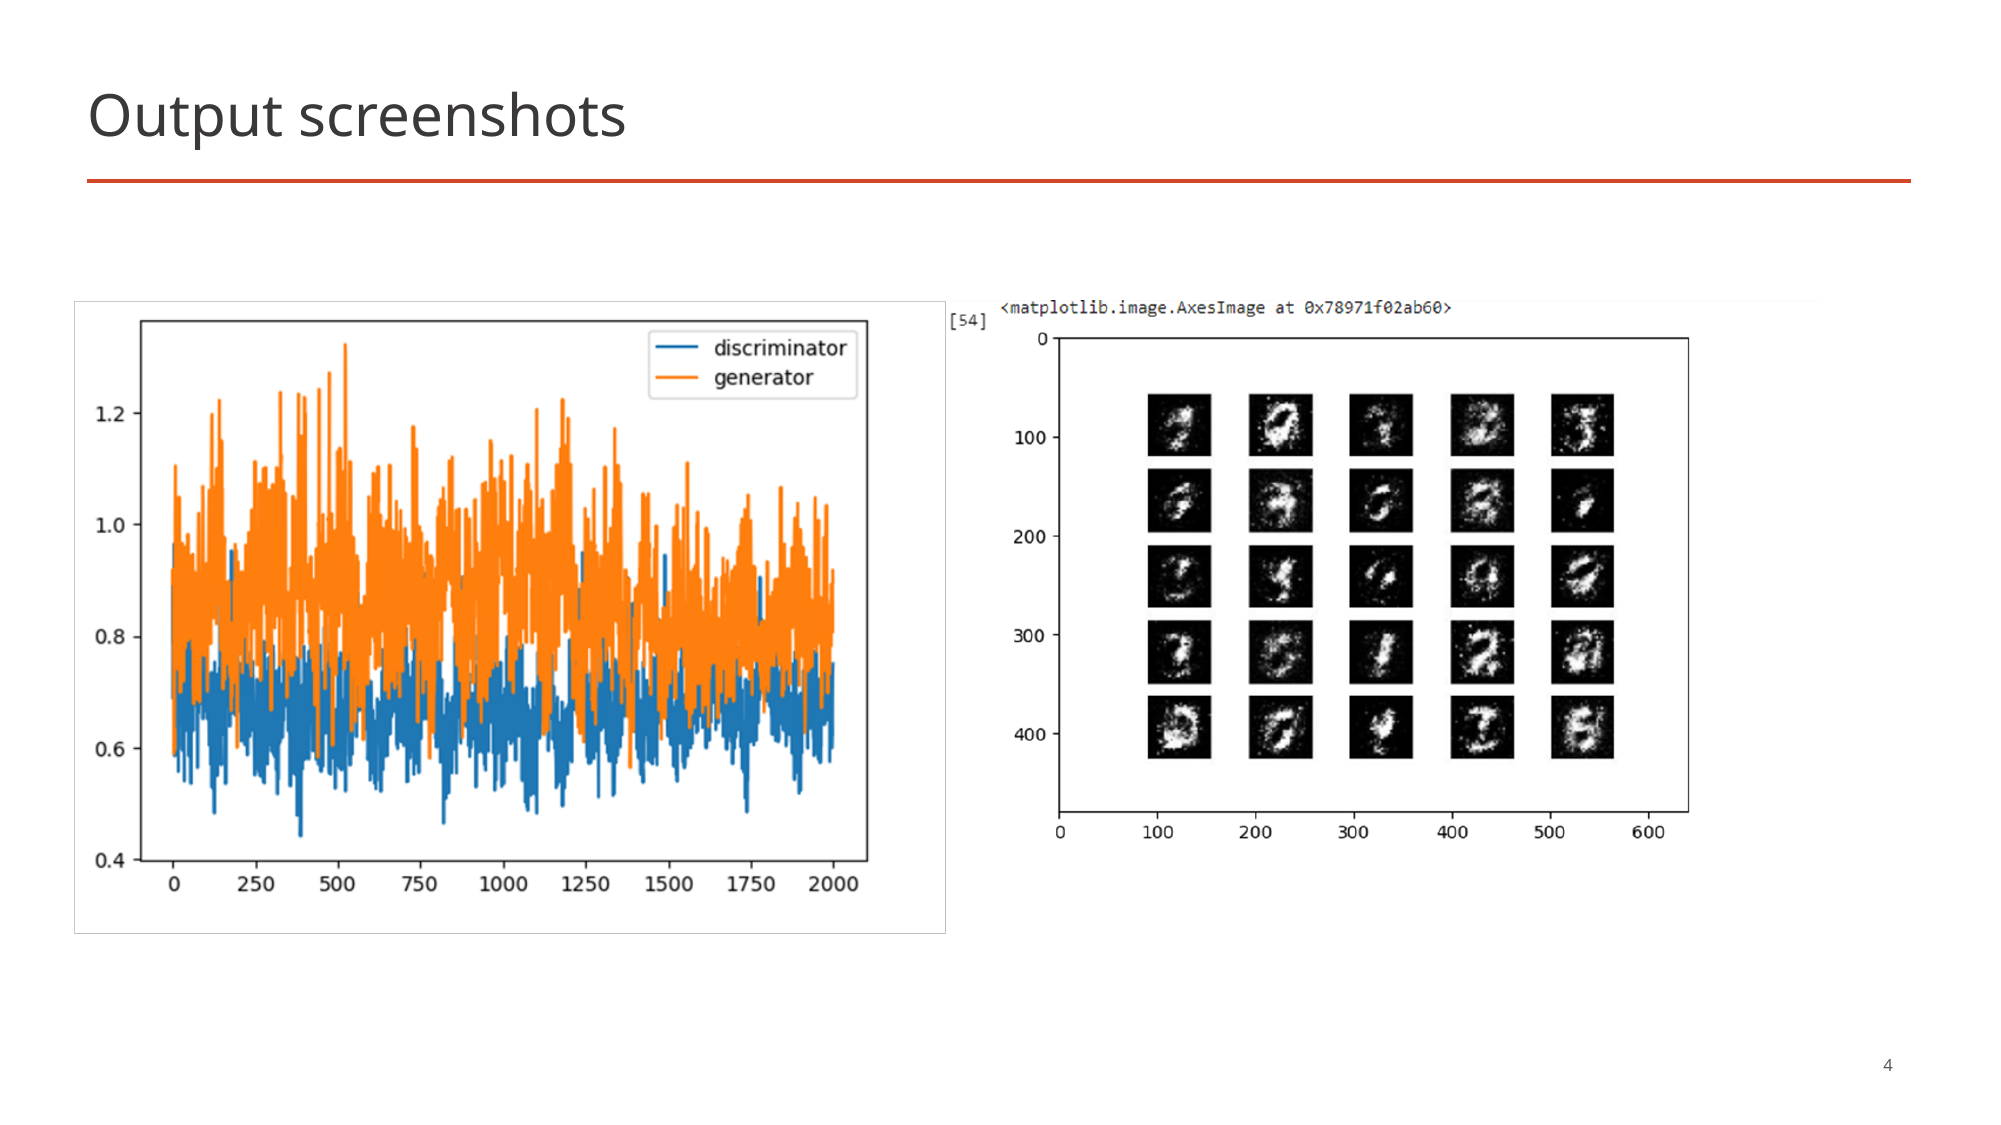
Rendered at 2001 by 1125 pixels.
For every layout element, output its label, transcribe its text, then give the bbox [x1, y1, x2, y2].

slide_number 4 [1370, 1054, 1908, 1078]
title Output screenshots [72, 70, 1912, 163]
picture [948, 298, 1822, 881]
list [72, 299, 948, 936]
